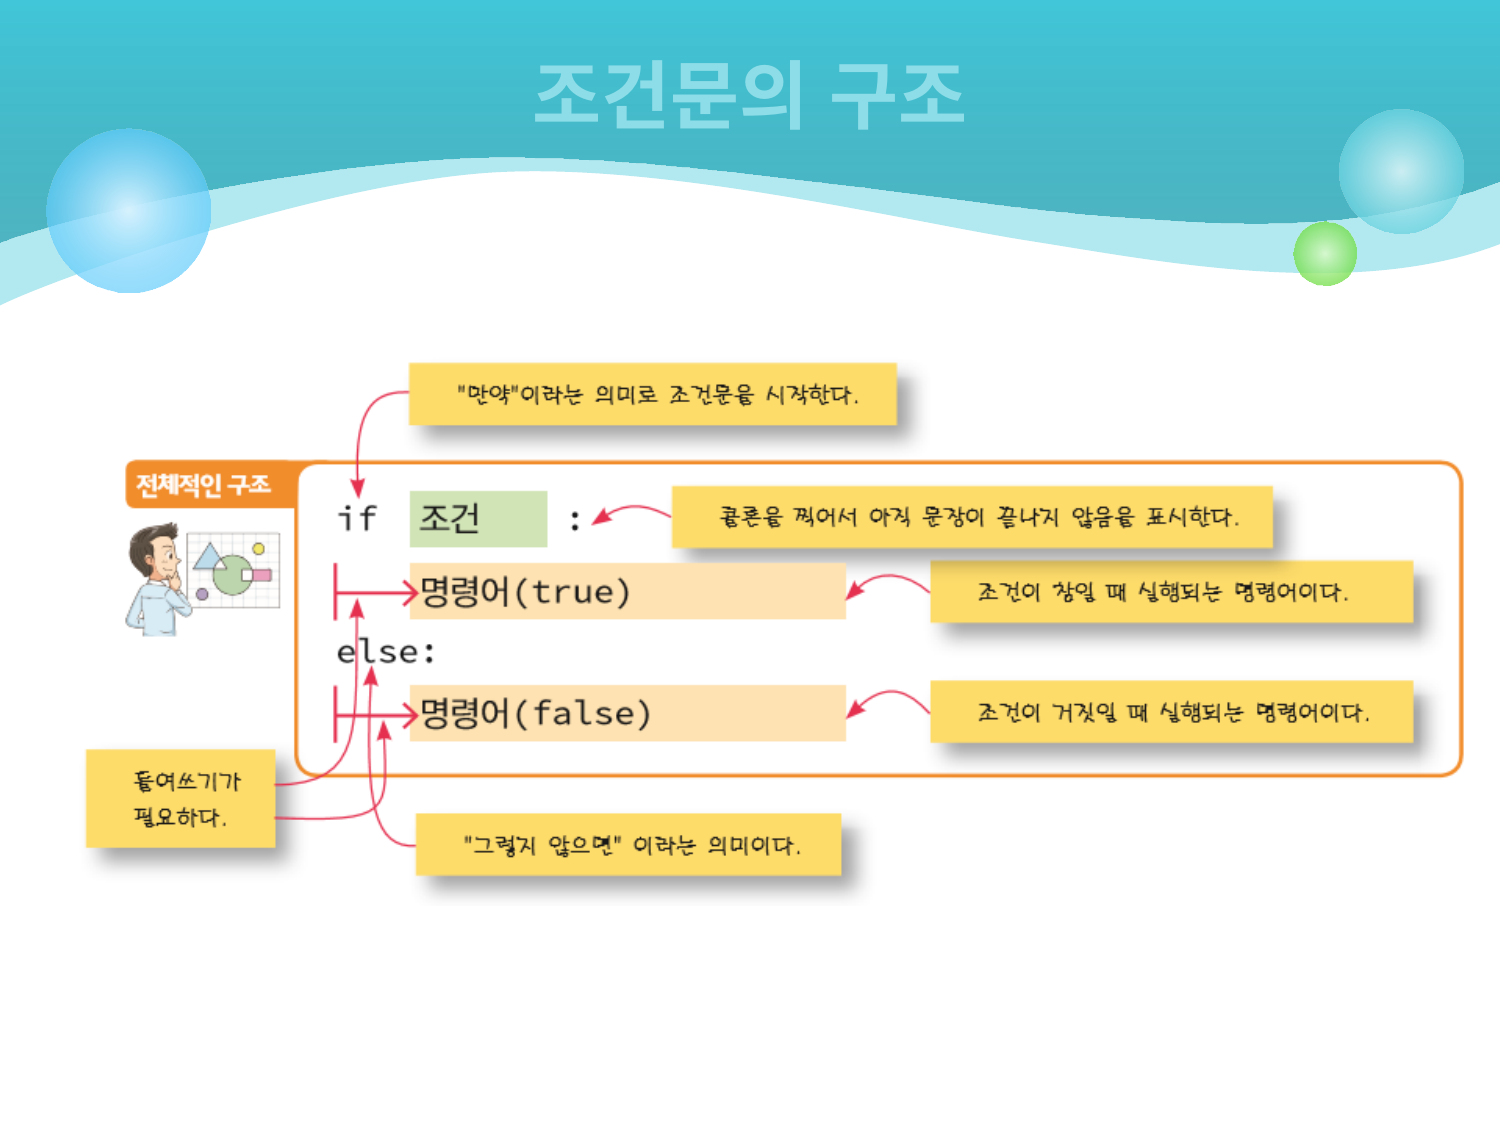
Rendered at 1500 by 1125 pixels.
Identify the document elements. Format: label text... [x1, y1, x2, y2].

picture [35, 341, 1500, 907]
title 조건문의 구조 [75, 0, 1425, 188]
